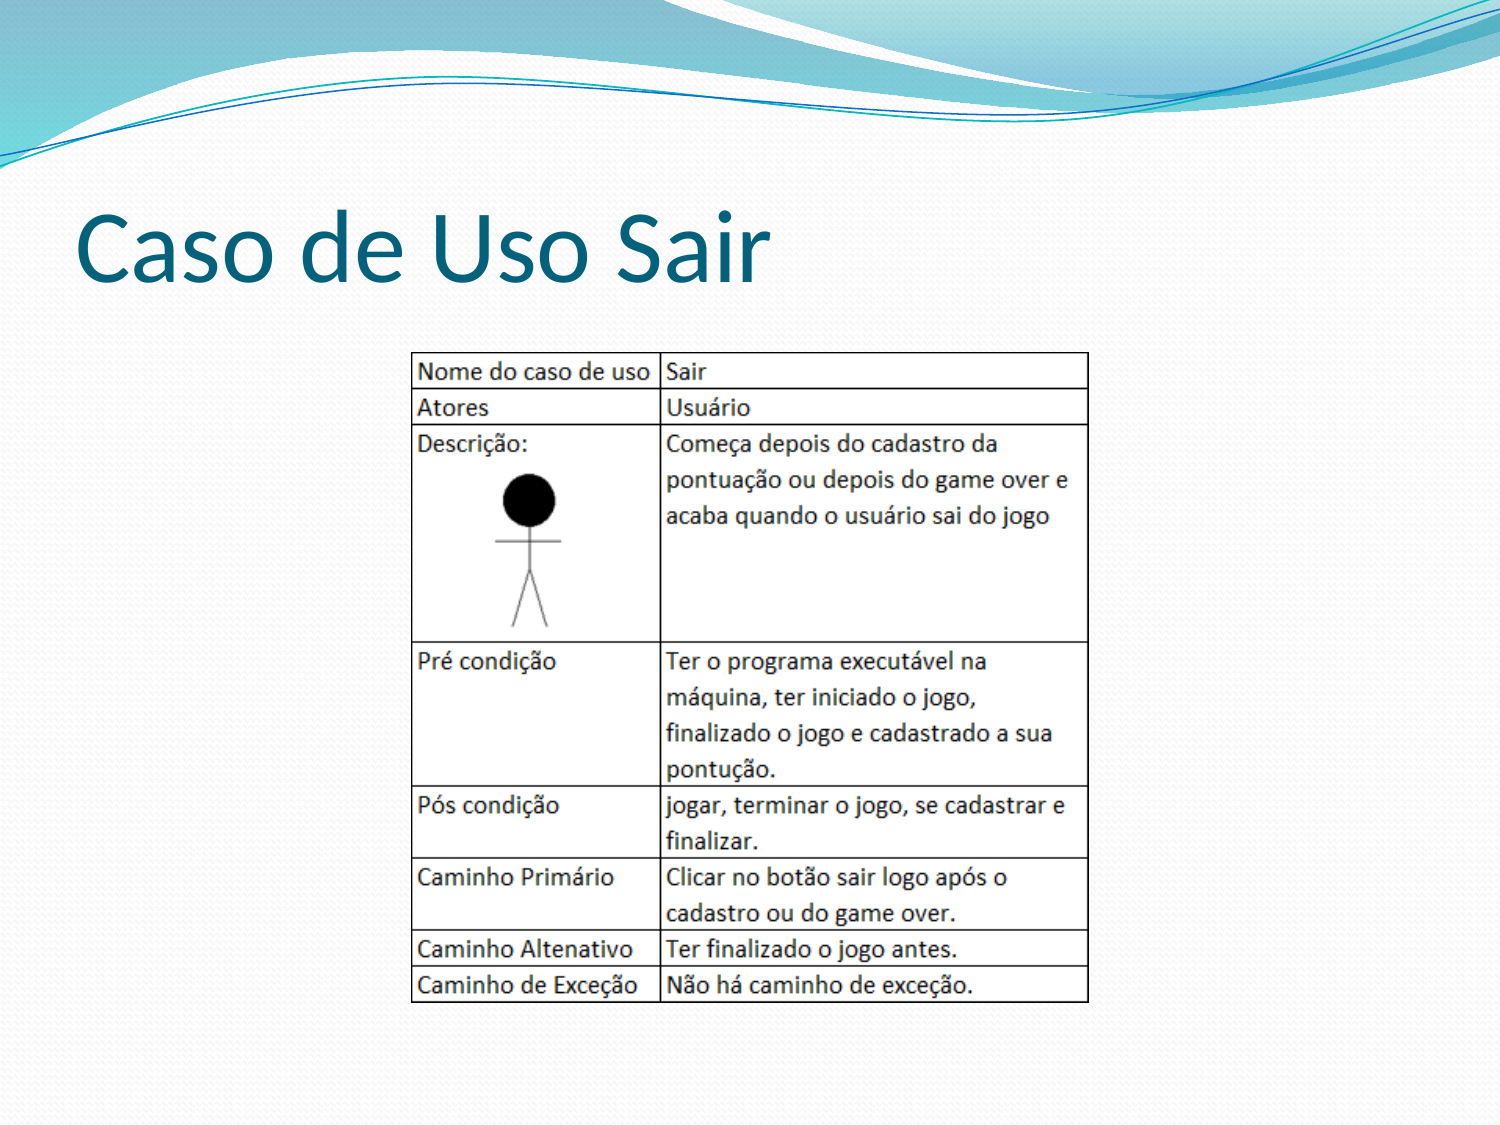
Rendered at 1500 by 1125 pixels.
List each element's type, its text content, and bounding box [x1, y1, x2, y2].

title Caso de Uso Sair [75, 115, 1425, 303]
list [411, 352, 1089, 1003]
